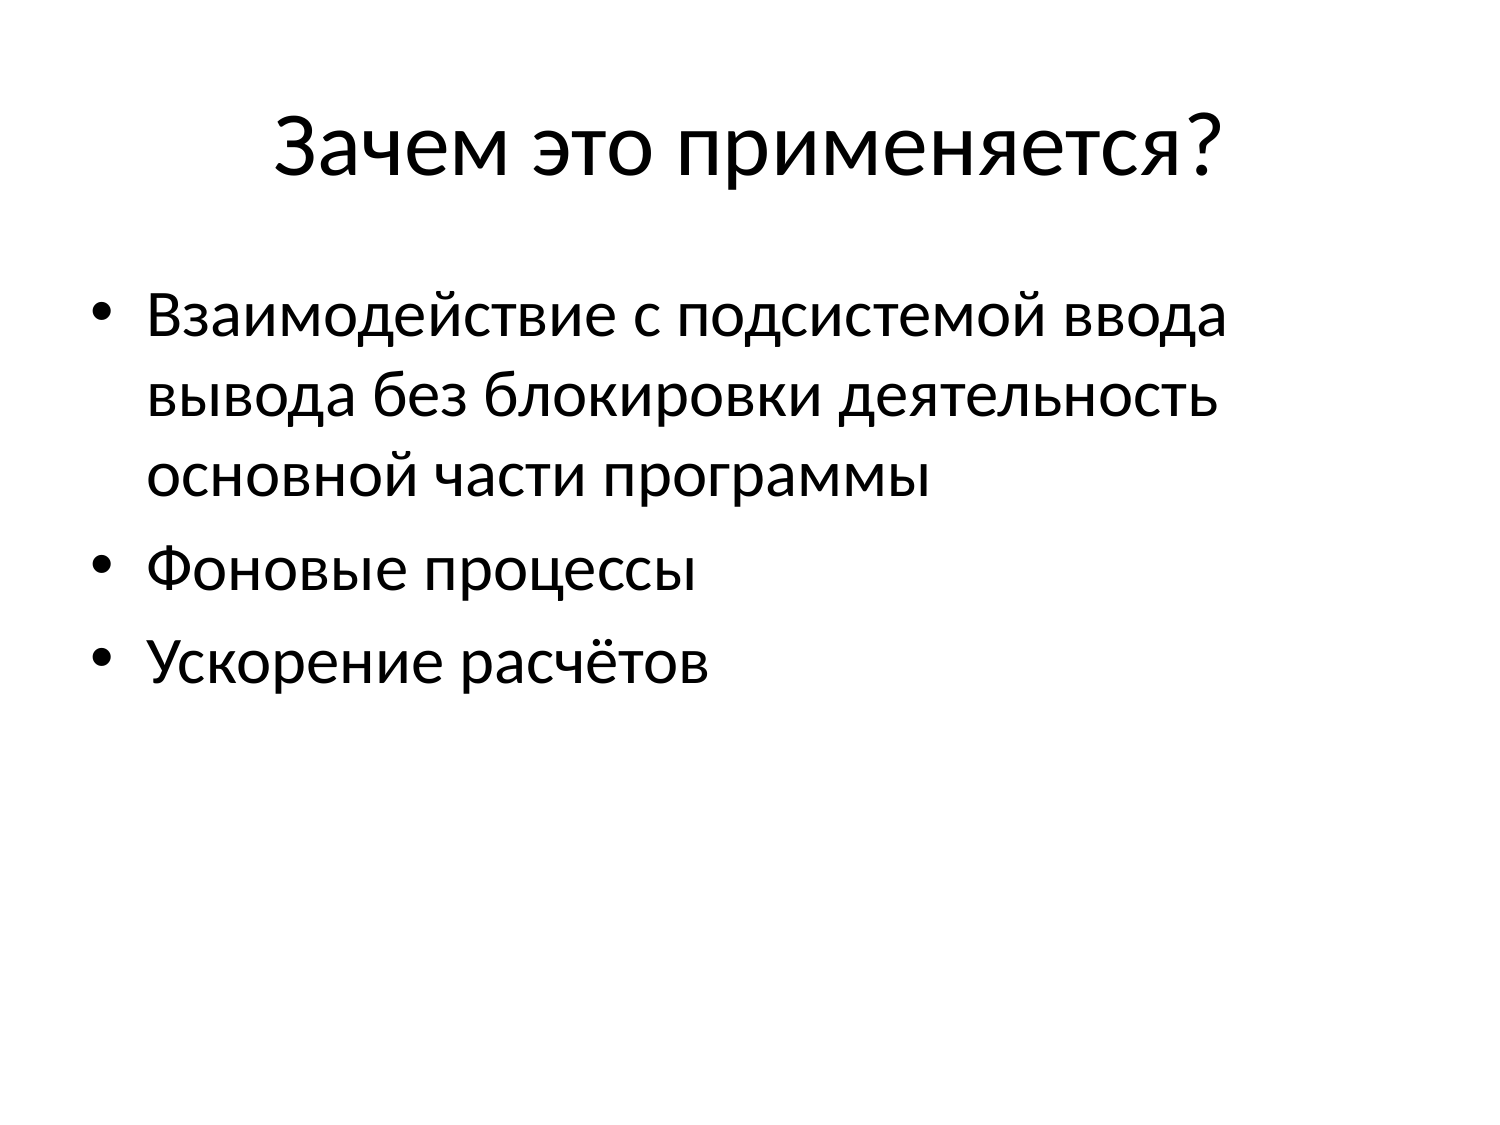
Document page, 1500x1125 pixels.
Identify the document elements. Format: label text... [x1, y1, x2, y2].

list Взаимодействие с подсистемой ввода вывода без блокировки деятельность основной части программы Фоновые процессы Ускорение расчётов [75, 262, 1425, 1005]
title Зачем это применяется? [75, 45, 1425, 233]
